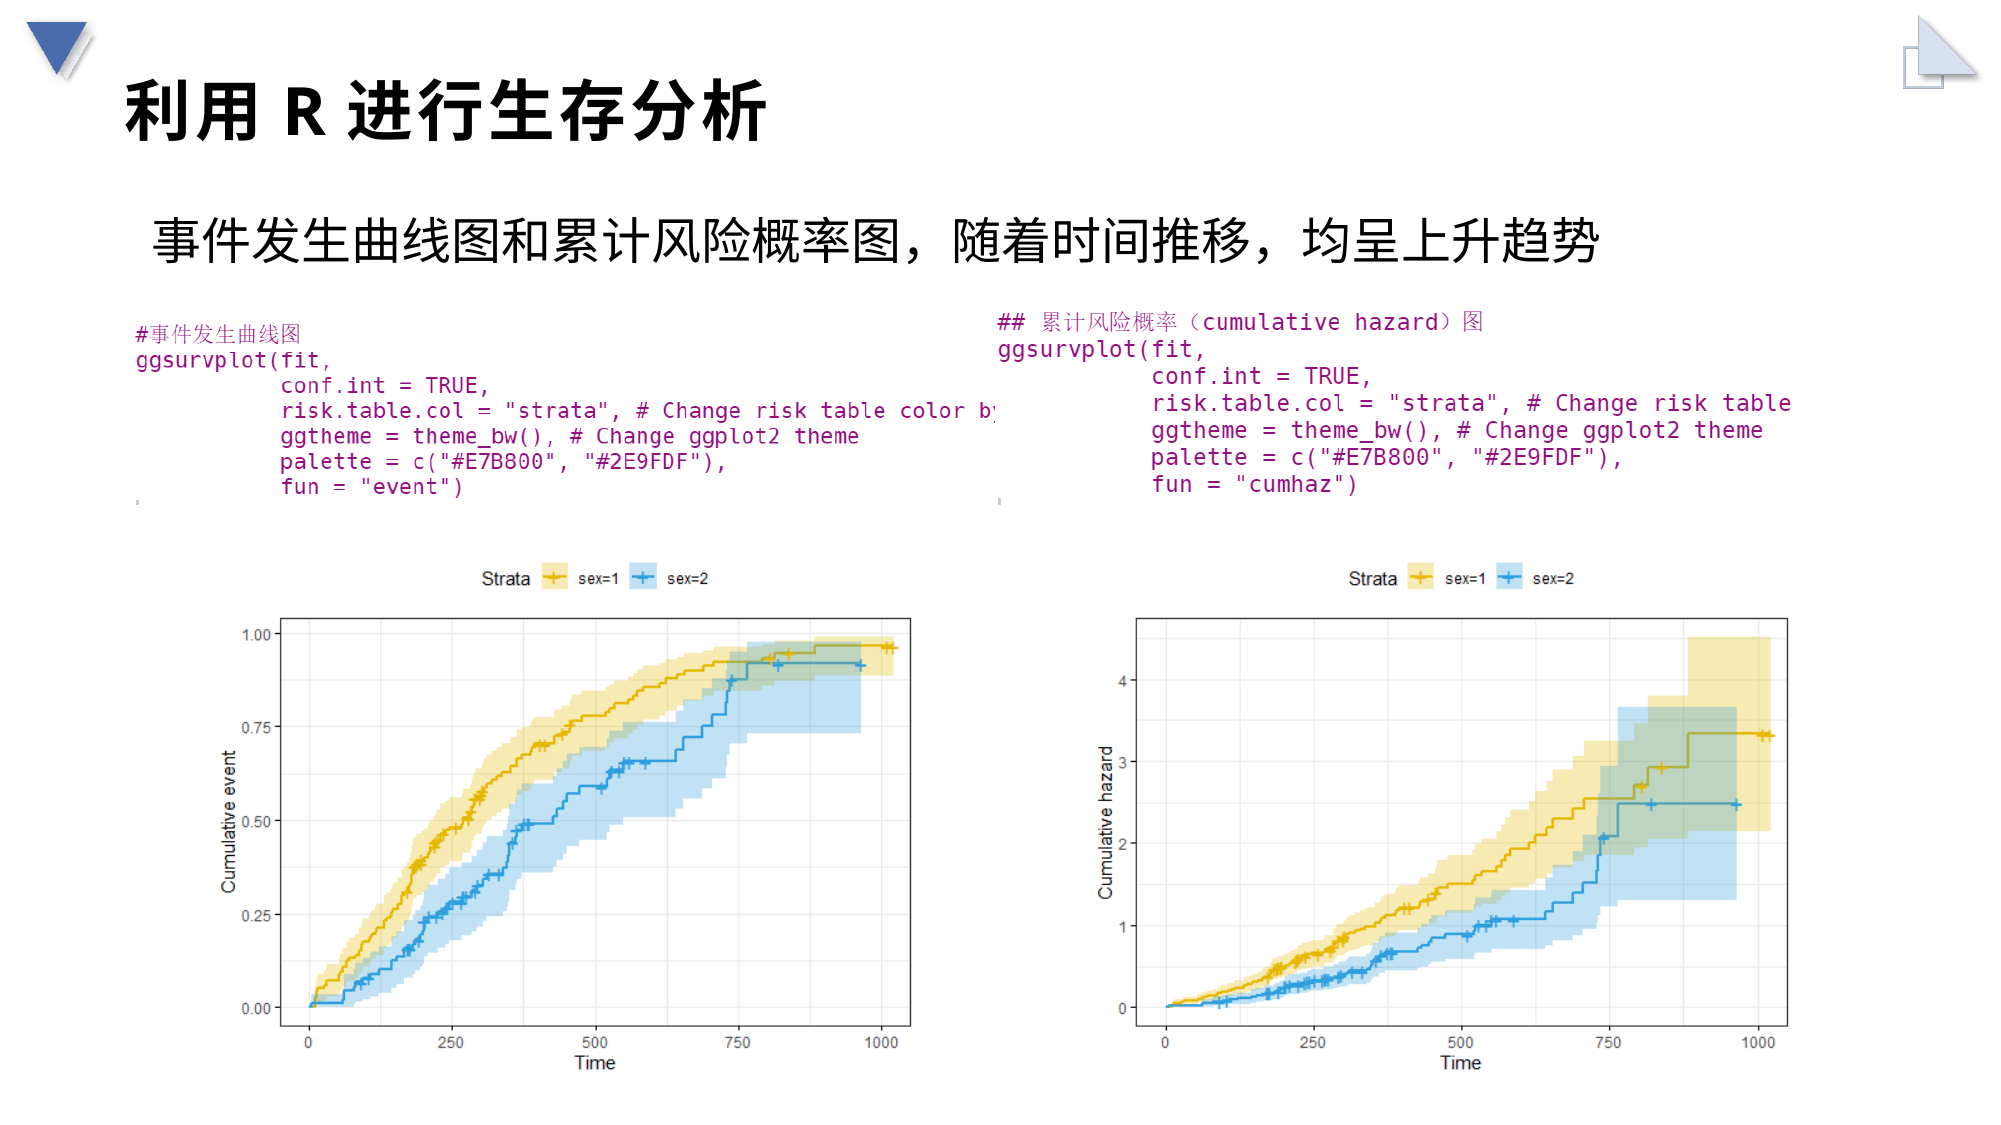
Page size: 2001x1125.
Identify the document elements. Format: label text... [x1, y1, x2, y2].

picture [0, 0, 119, 103]
picture [210, 544, 920, 1082]
picture [131, 311, 1797, 505]
picture [1881, 0, 2000, 103]
title 利用R进行生存分析 [109, 72, 1891, 146]
text_box 事件发生曲线图和累计风险概率图，随着时间推移，均呈上升趋势 [136, 201, 1819, 277]
picture [1087, 544, 1797, 1082]
